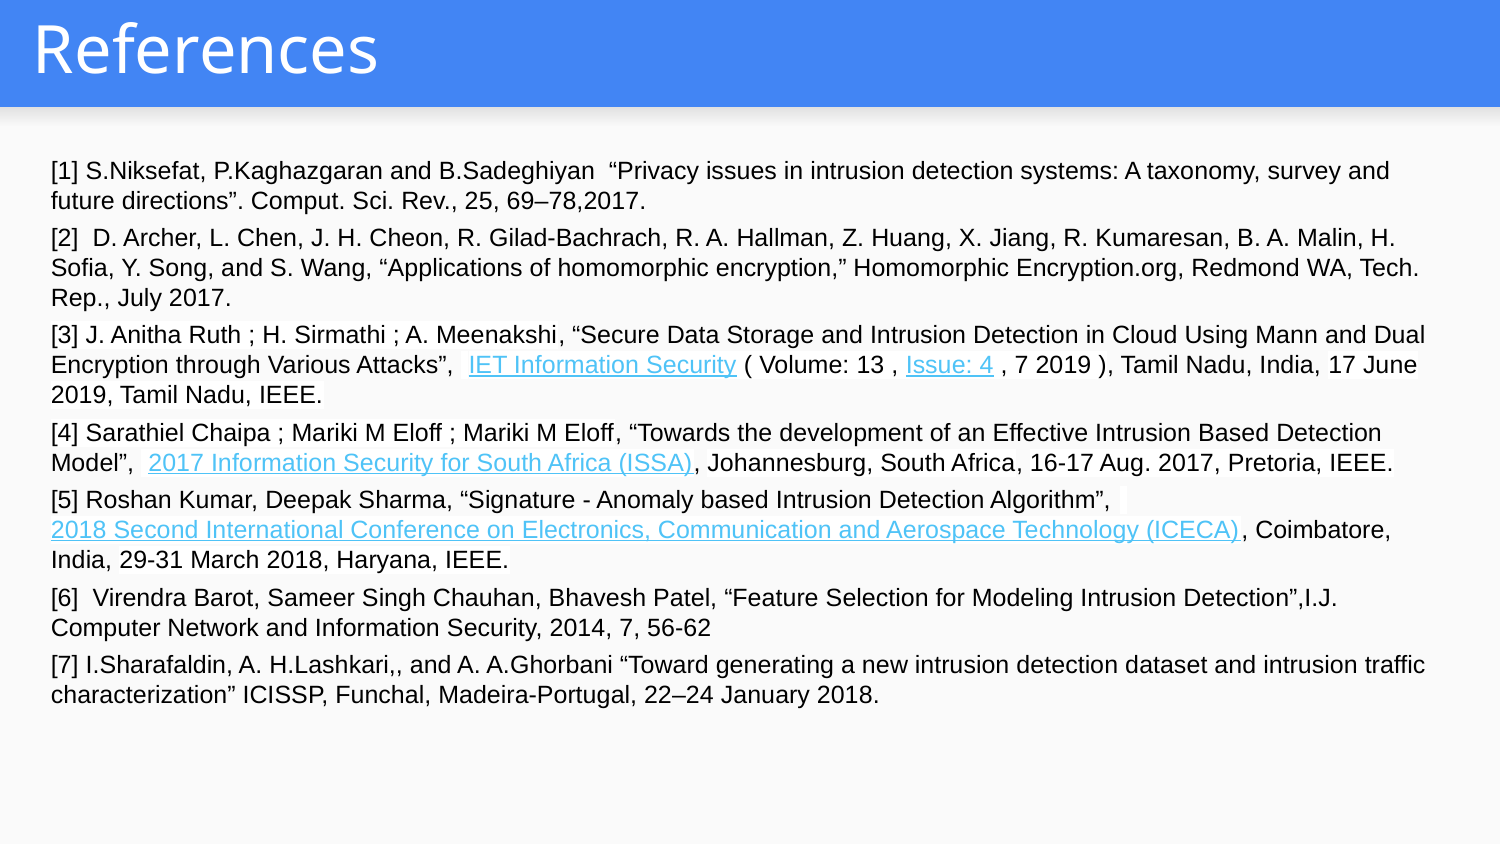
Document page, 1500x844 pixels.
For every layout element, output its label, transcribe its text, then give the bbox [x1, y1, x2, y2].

text_box [1] S.Niksefat, P.Kaghazgaran and B.Sadeghiyan “Privacy issues in intrusion detection systems: A taxonomy, survey and future directions”. Comput. Sci. Rev., 25, 69–78,2017. [2] D. Archer, L. Chen, J. H. Cheon, R. Gilad-Bachrach, R. A. Hallman, Z. Huang, X. Jiang, R. Kumaresan, B. A. Malin, H. Sofia, Y. Song, and S. Wang, “Applications of homomorphic encryption,” Homomorphic Encryption.org, Redmond WA, Tech. Rep., July 2017. [3] J. Anitha Ruth ; H. Sirmathi ; A. Meenakshi, “Secure Data Storage and Intrusion Detection in Cloud Using Mann and Dual Encryption through Various Attacks”, IET Information Security ( Volume: 13 , Issue: 4 , 7 2019 ), Tamil Nadu, India, 17 June 2019, Tamil Nadu, IEEE. [4] Sarathiel Chaipa ; Mariki M Eloff ; Mariki M Eloff, “Towards the development of an Effective Intrusion Based Detection Model”, 2017 Information Security for South Africa (ISSA), Johannesburg, South Africa, 16-17 Aug. 2017, Pretoria, IEEE. [5] Roshan Kumar, Deepak Sharma, “Signature - Anomaly based Intrusion Detection Algorithm”, 2018 Second International Conference on Electronics, Communication and Aerospace Technology (ICECA), Coimbatore, India, 29-31 March 2018, Haryana, IEEE. [6] Virendra Barot, Sameer Singh Chauhan, Bhavesh Patel, “Feature Selection for Modeling Intrusion Detection”,I.J. Computer Network and Information Security, 2014, 7, 56-62 [7] I.Sharafaldin, A. H.Lashkari,, and A. A.Ghorbani “Toward generating a new intrusion detection dataset and intrusion traffic characterization” ICISSP, Funchal, Madeira-Portugal, 22–24 January 2018. [35, 139, 1448, 794]
title References [17, 0, 1466, 80]
